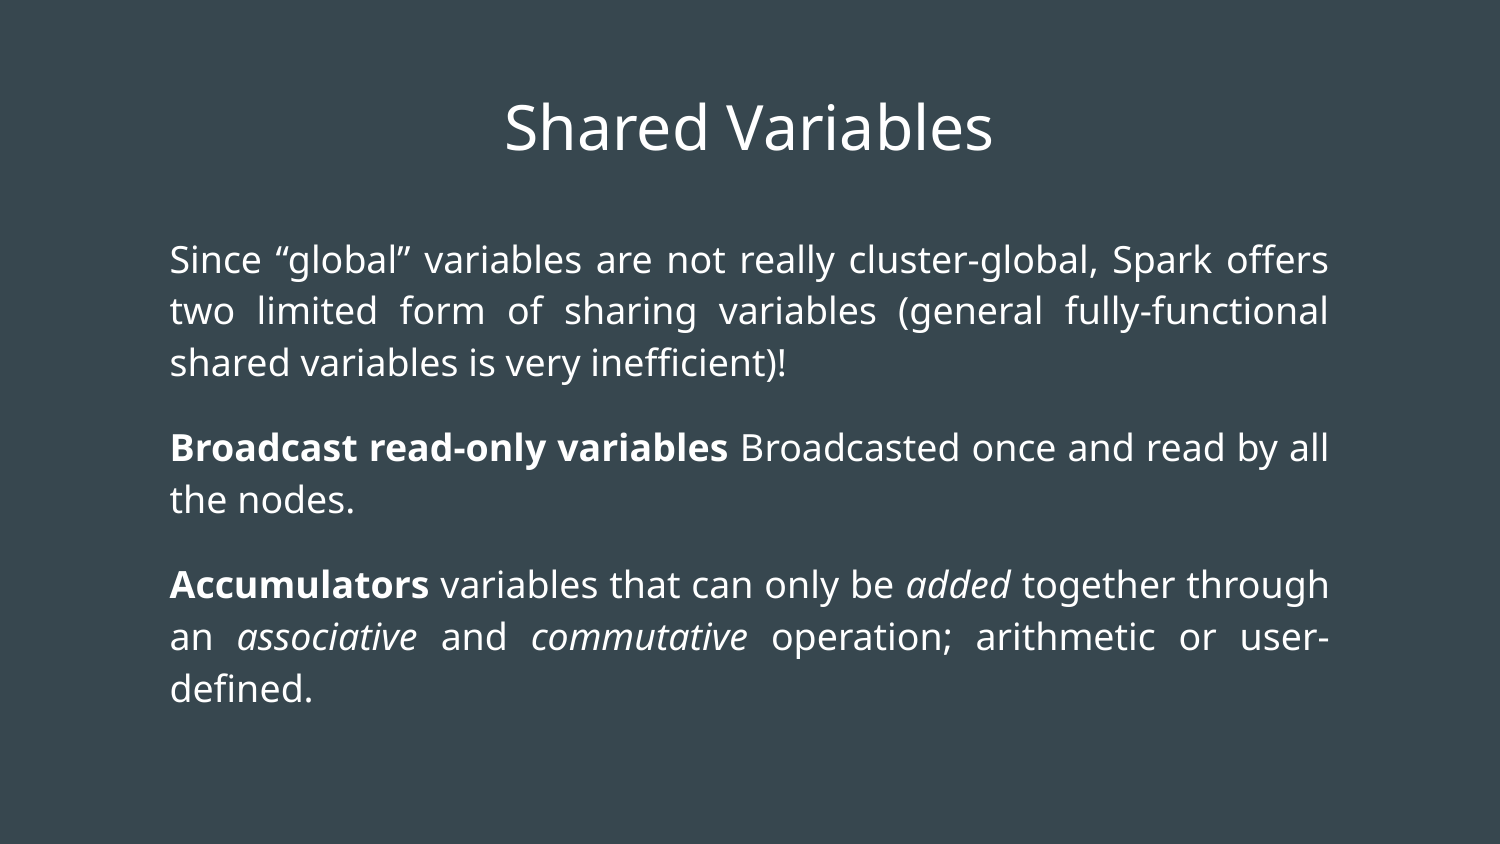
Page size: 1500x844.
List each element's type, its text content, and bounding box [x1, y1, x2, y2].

title Shared Variables [51, 72, 1449, 167]
list Since “global” variables are not really cluster-global, Spark offers two limited form of sharing variables (general fully-functional shared variables is very inefficient)! Broadcast read-only variables Broadcasted once and read by all the nodes. Accumulators variables that can only be added together through an associative and commutative operation; arithmetic or user-defined. [154, 189, 1346, 750]
